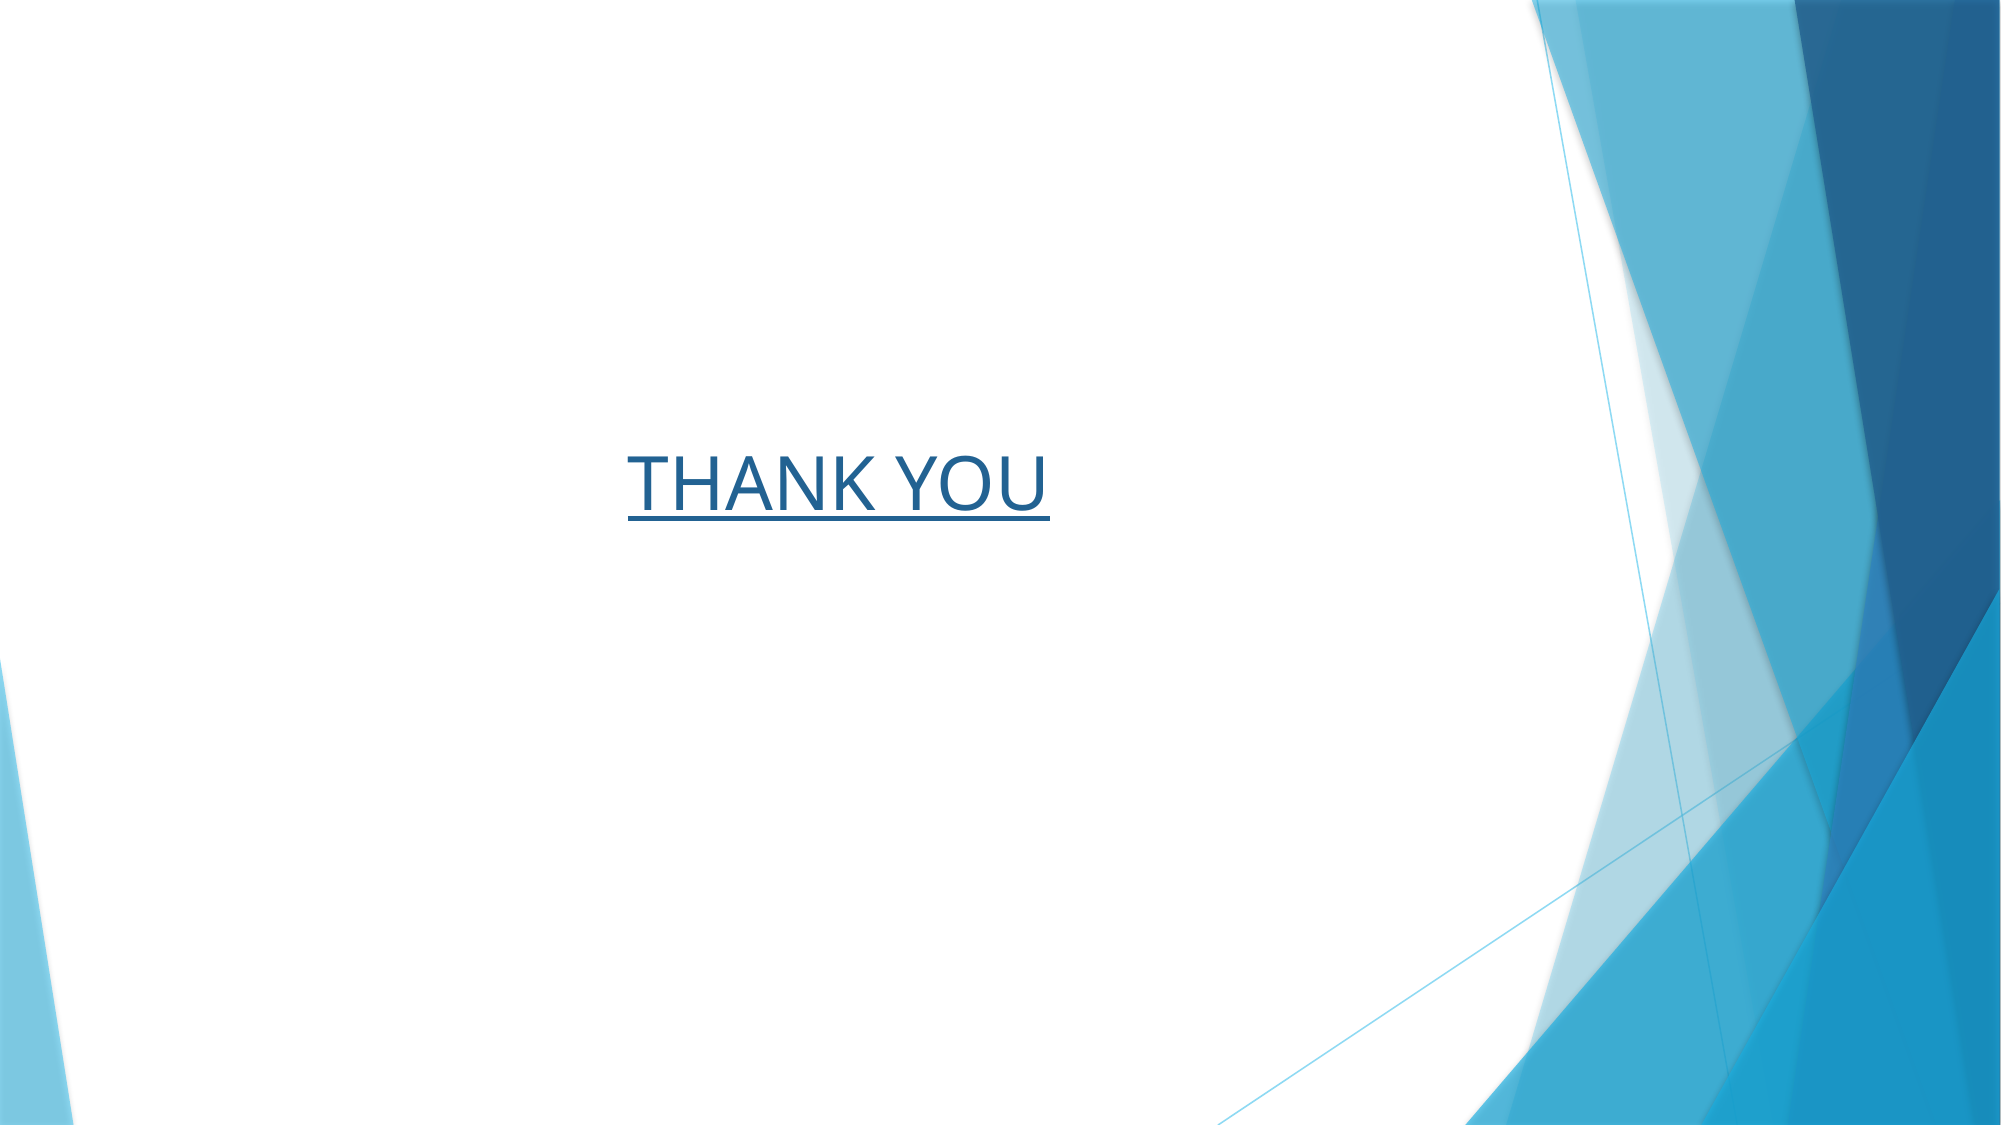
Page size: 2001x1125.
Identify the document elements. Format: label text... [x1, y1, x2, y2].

title THANK YOU [84, 427, 1594, 757]
